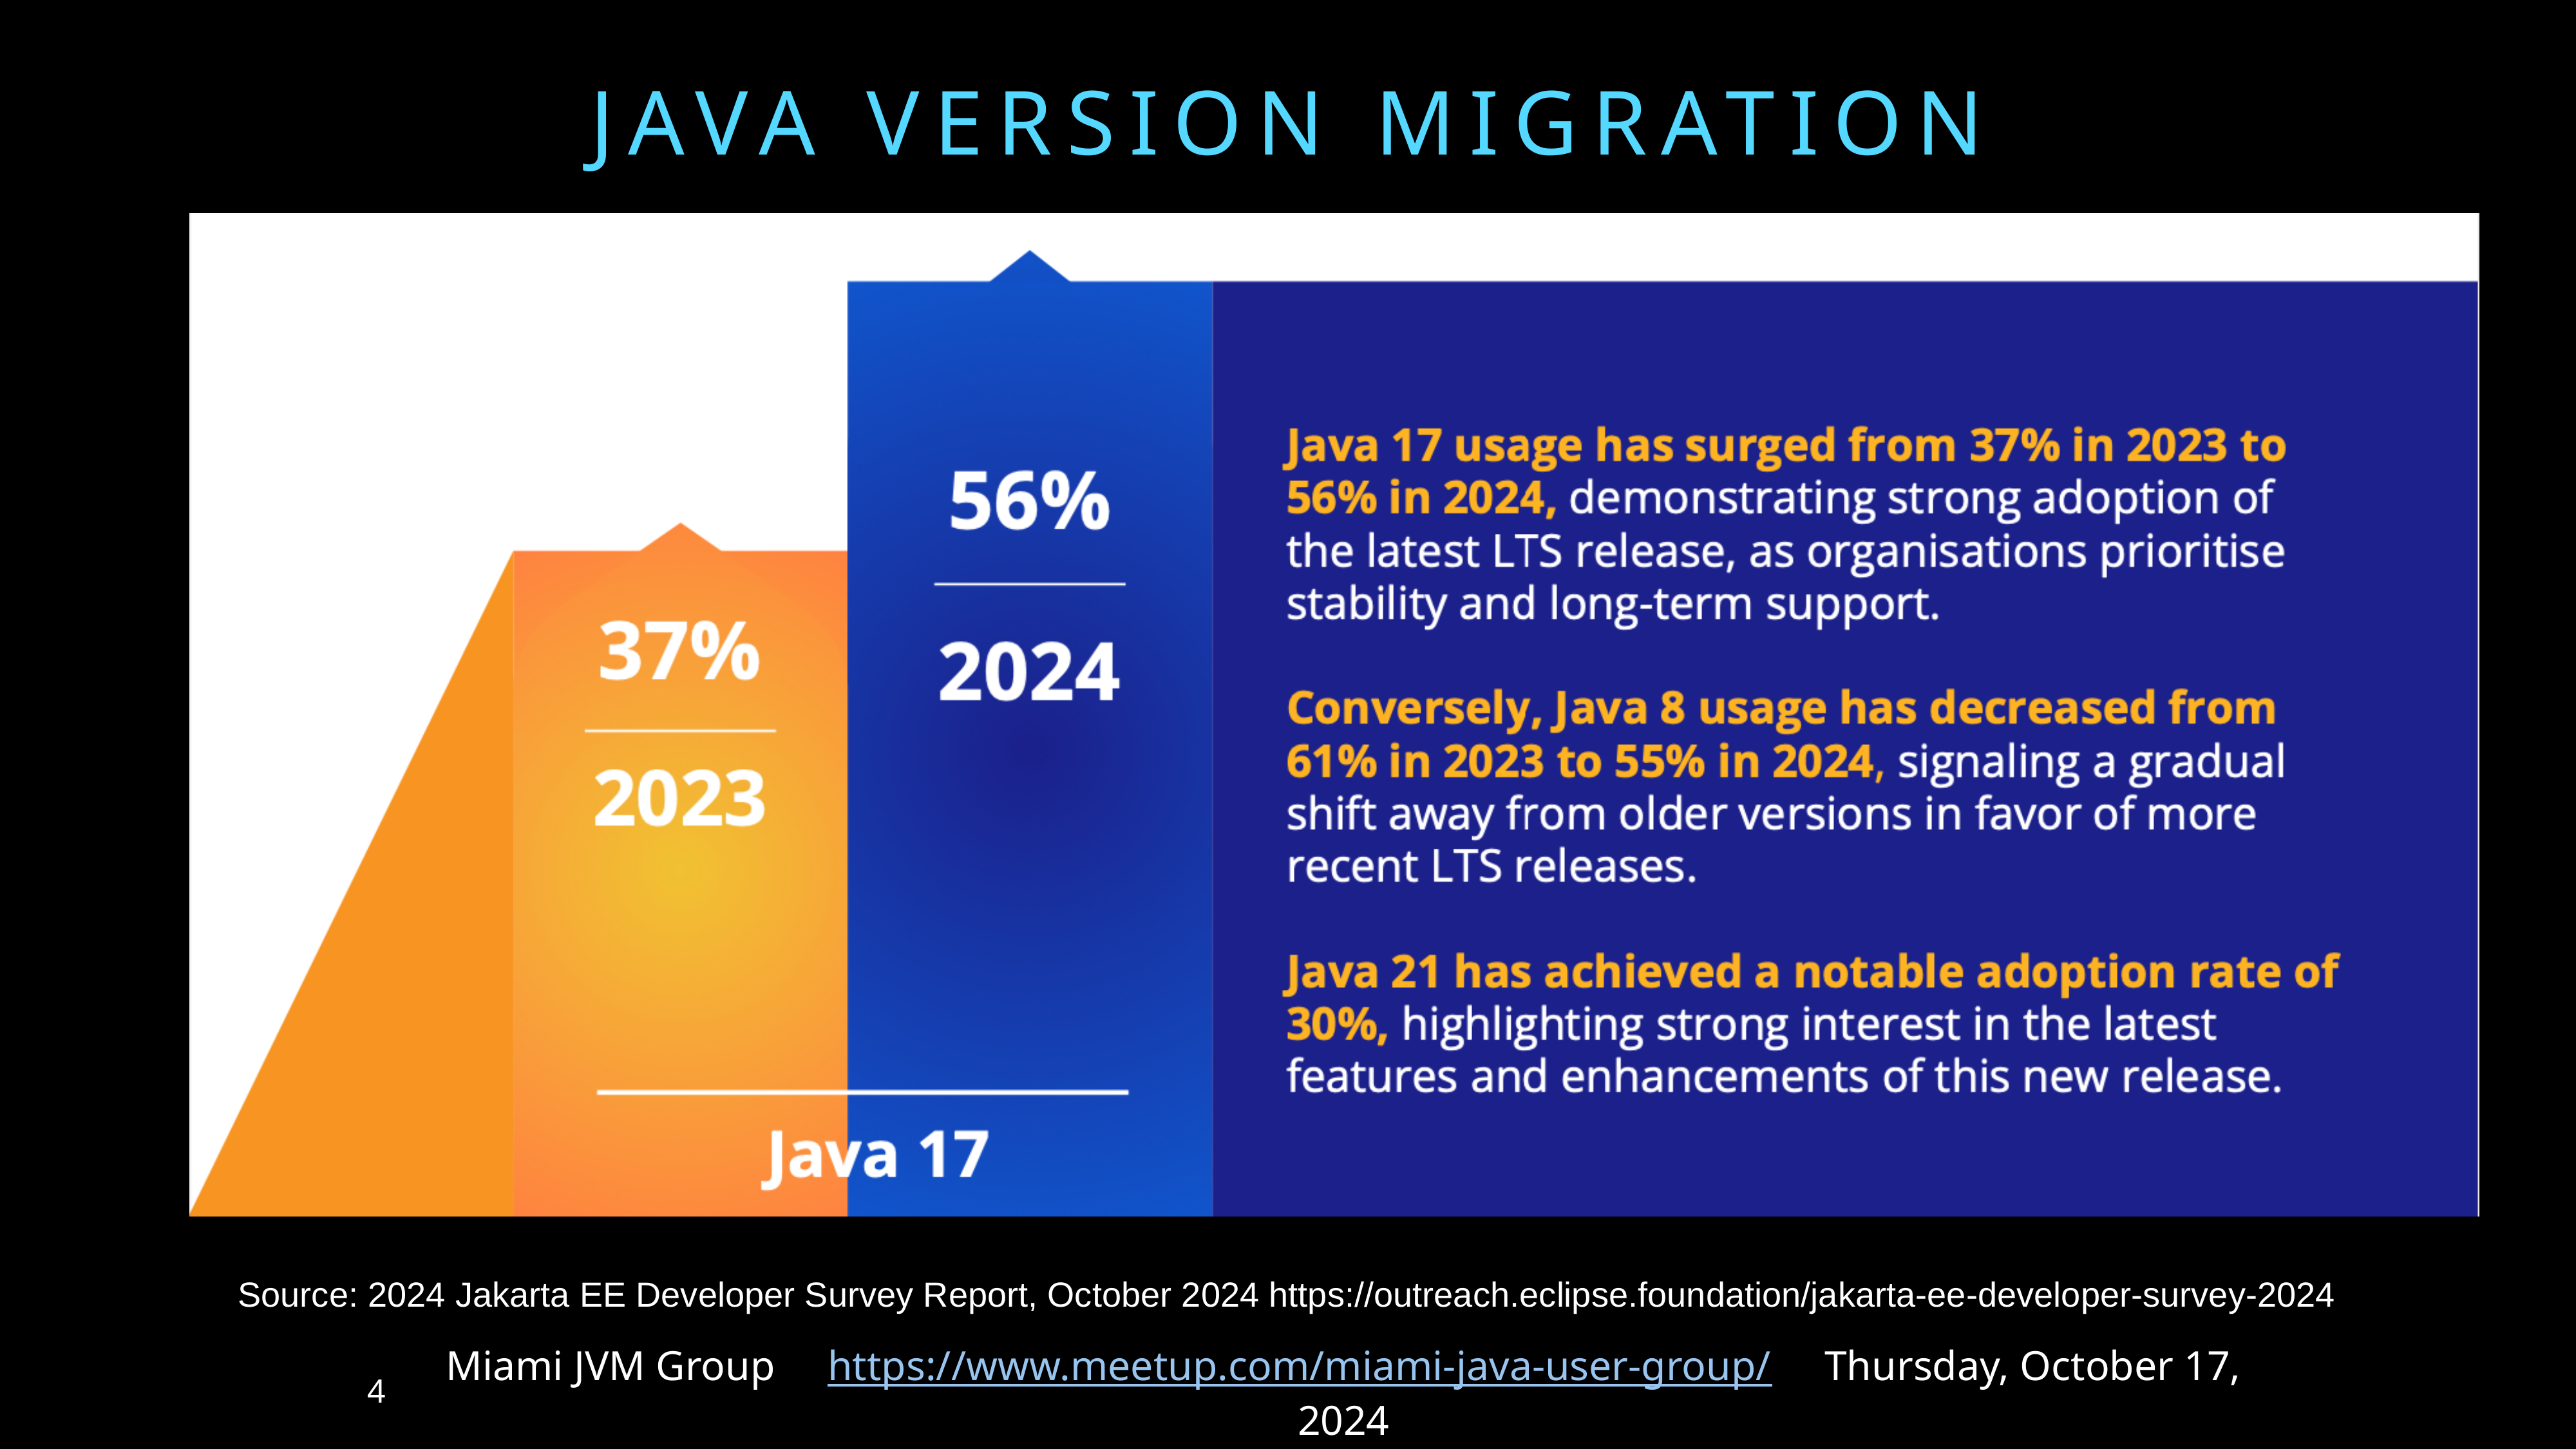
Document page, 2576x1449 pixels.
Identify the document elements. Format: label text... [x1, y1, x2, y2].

picture [189, 213, 2479, 1217]
text_box Source: 2024 Jakarta EE Developer Survey Report, October 2024 https://outreach.eclipse.foundation/jakarta-ee-developer-survey-2024 [100, 1264, 2476, 1321]
slide_number 4 [359, 1363, 394, 1423]
title Java Version miGration [33, 59, 2543, 269]
text_box Miami JVM Group https://www.meetup.com/miami-java-user-group/ Thursday, October 17, 2024 [406, 1332, 2282, 1449]
